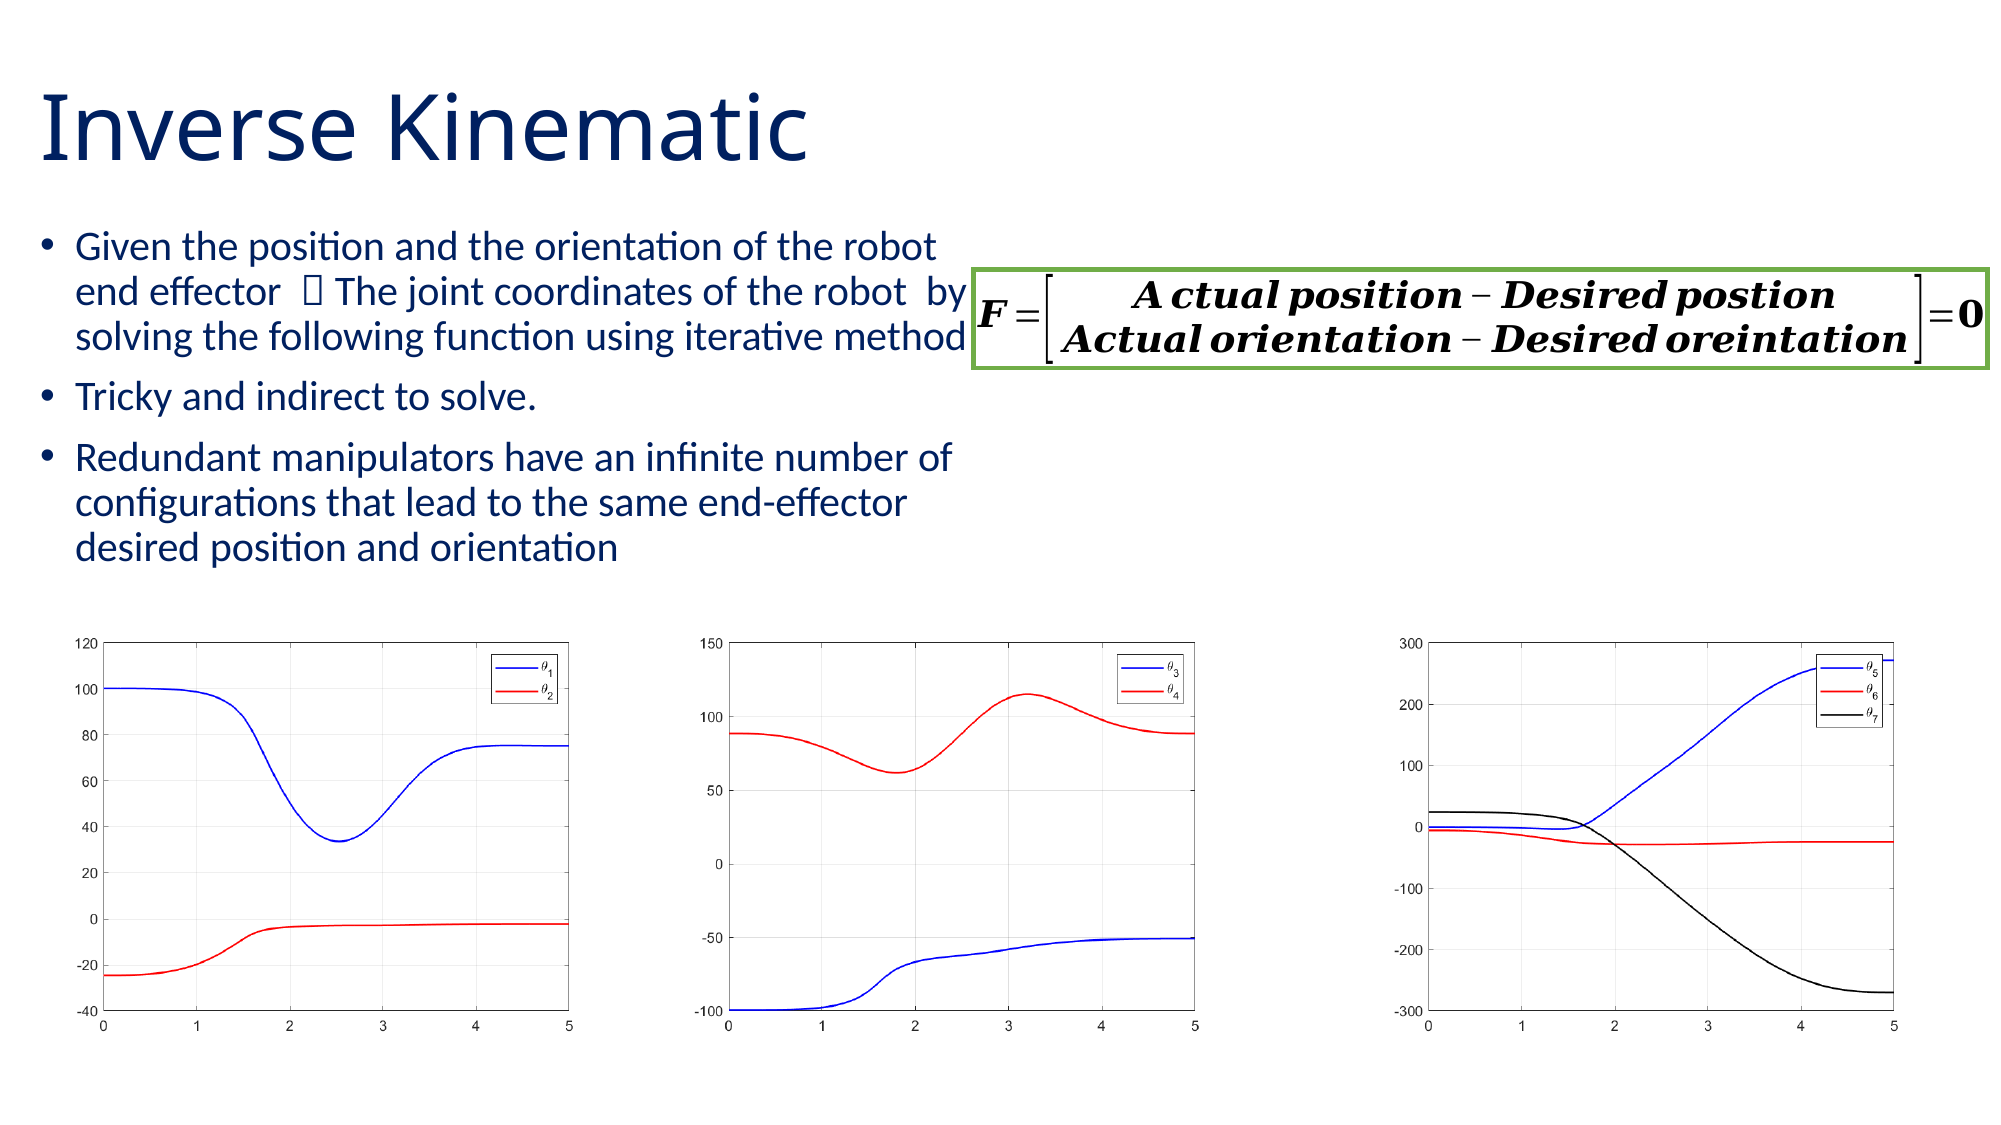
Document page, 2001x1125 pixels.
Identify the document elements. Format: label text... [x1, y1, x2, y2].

picture [1350, 609, 1951, 1060]
picture [25, 609, 626, 1060]
picture [650, 609, 1252, 1060]
title Inverse Kinematic [25, 22, 1751, 240]
